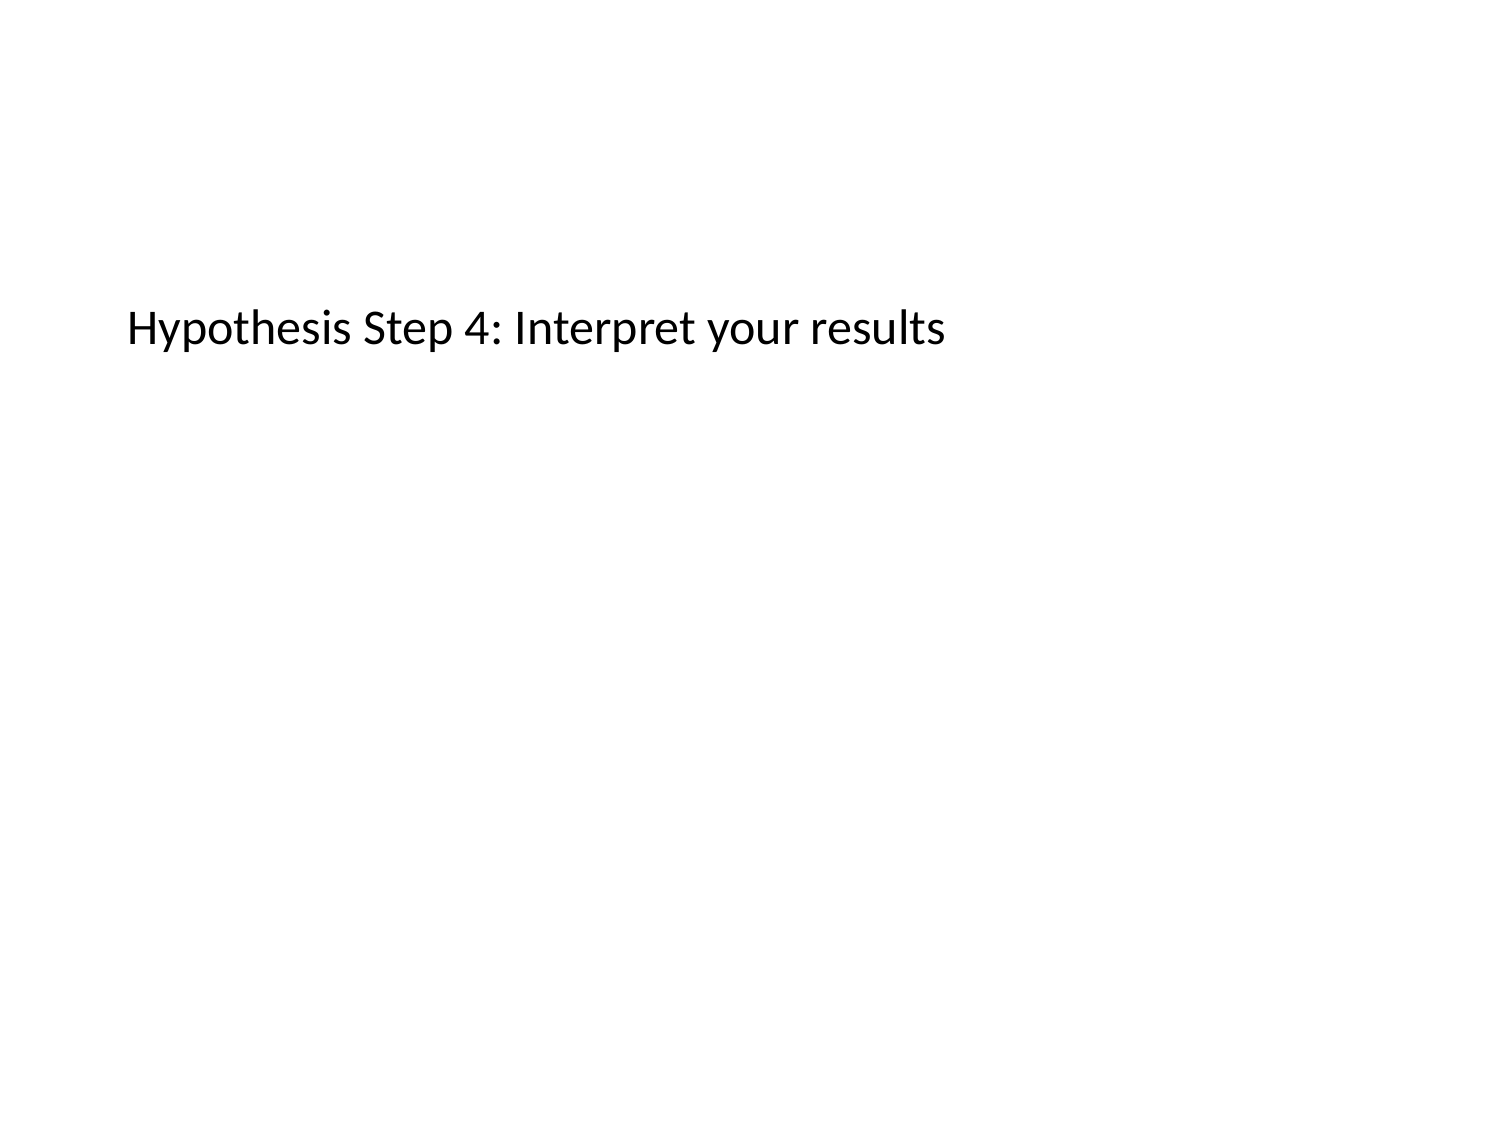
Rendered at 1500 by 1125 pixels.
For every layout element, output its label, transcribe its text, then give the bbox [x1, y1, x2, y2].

text_box Hypothesis Step 4: Interpret your results [112, 287, 1275, 363]
